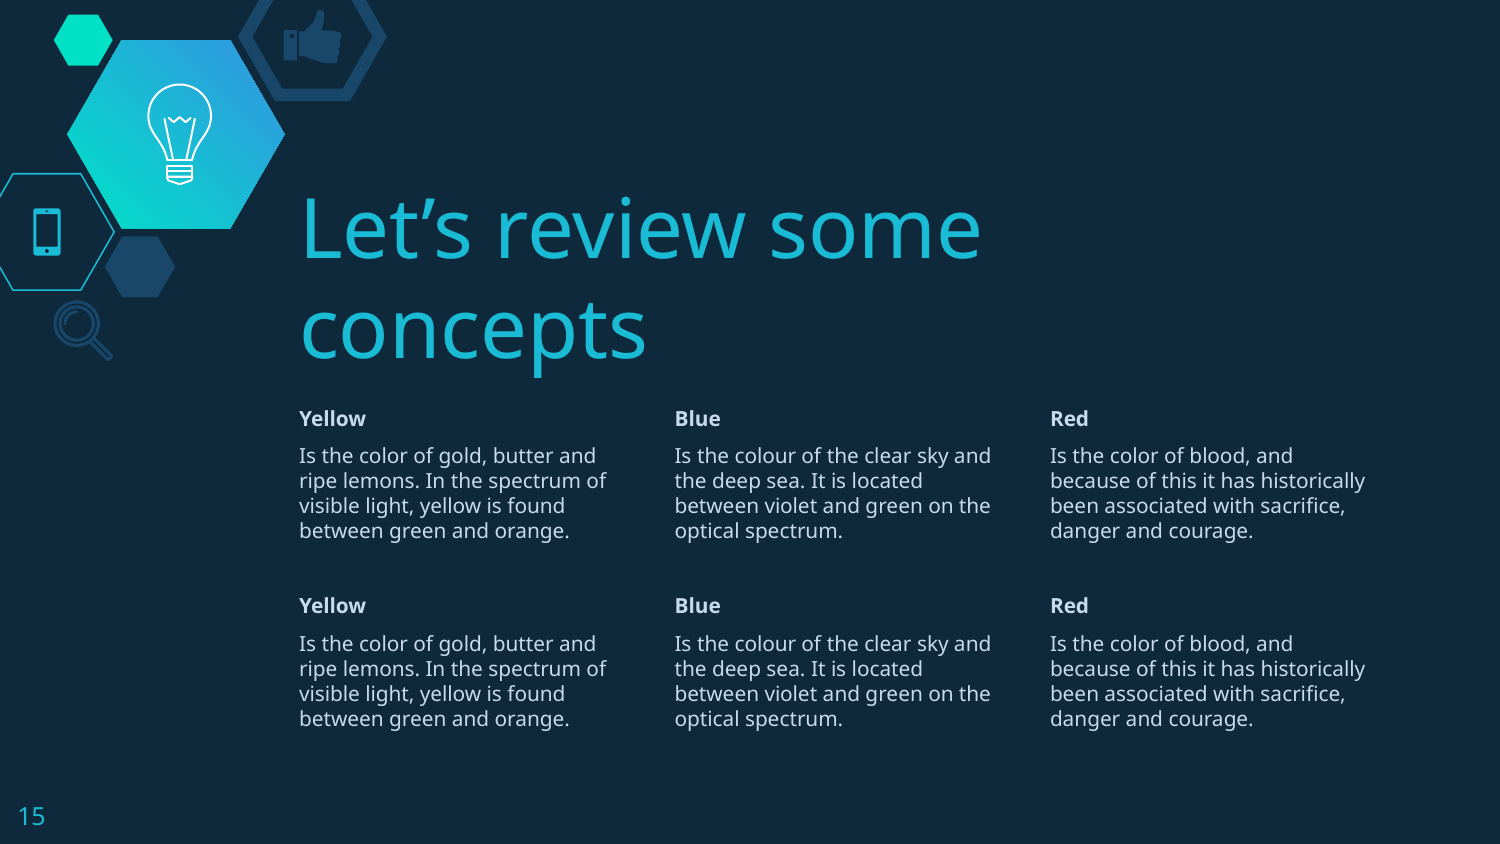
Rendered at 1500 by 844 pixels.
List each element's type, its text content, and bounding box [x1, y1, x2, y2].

list Red Is the color of blood, and because of this it has historically been associated with sacrifice, danger and courage. [1035, 390, 1393, 578]
list Red Is the color of blood, and because of this it has historically been associated with sacrifice, danger and courage. [1035, 578, 1393, 774]
title Let’s review some concepts [284, 284, 1096, 391]
list Blue Is the colour of the clear sky and the deep sea. It is located between violet and green on the optical spectrum. [659, 578, 1017, 774]
slide_number 15 [2, 785, 93, 844]
list Yellow Is the color of gold, butter and ripe lemons. In the spectrum of visible light, yellow is found between green and orange. [284, 578, 642, 774]
list Blue Is the colour of the clear sky and the deep sea. It is located between violet and green on the optical spectrum. [659, 390, 1017, 578]
list Yellow Is the color of gold, butter and ripe lemons. In the spectrum of visible light, yellow is found between green and orange. [284, 390, 642, 578]
